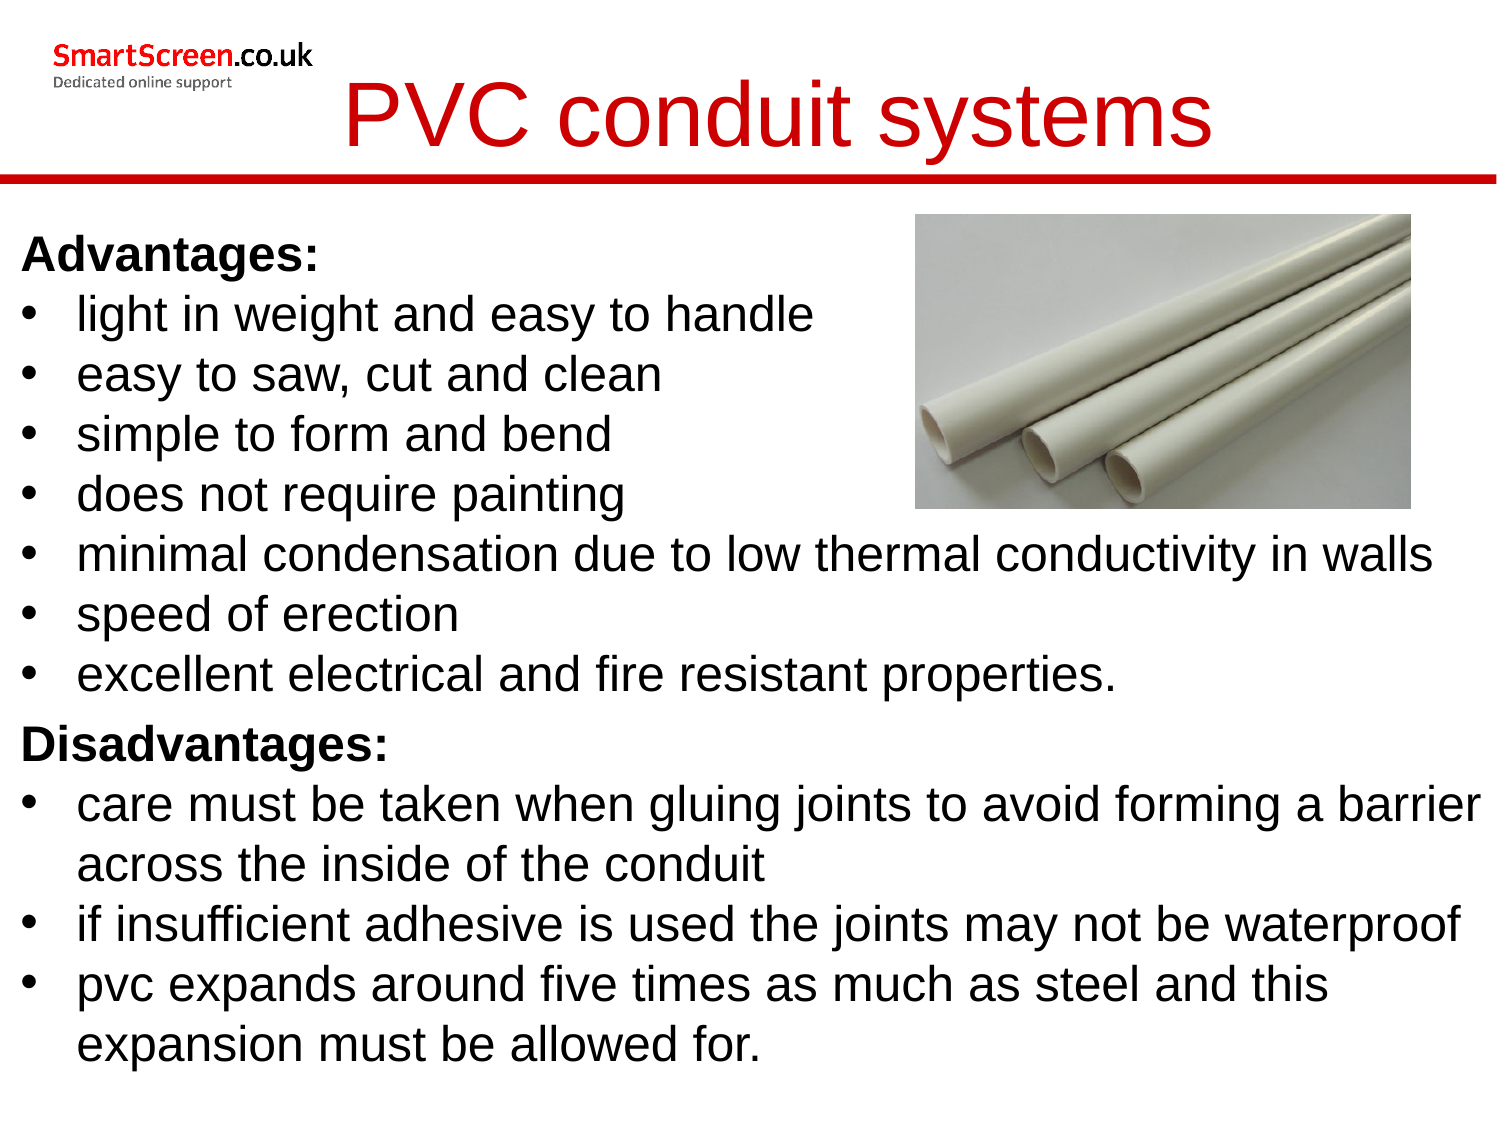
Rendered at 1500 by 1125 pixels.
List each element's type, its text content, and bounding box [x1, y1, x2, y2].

picture [915, 214, 1411, 510]
text_box Disadvantages: care must be taken when gluing joints to avoid forming a barrier across the inside of the conduit if insufficient adhesive is used the joints may not be waterproof pvc expands around five times as much as steel and this expansion must be allowed for. [5, 704, 1500, 1079]
text_box PVC conduit systems [29, 29, 1500, 191]
text_box Advantages: light in weight and easy to handle easy to saw, cut and clean simple to form and bend does not require painting minimal condensation due to low thermal conductivity in walls speed of erection excellent electrical and fire resistant properties. [5, 214, 1500, 704]
